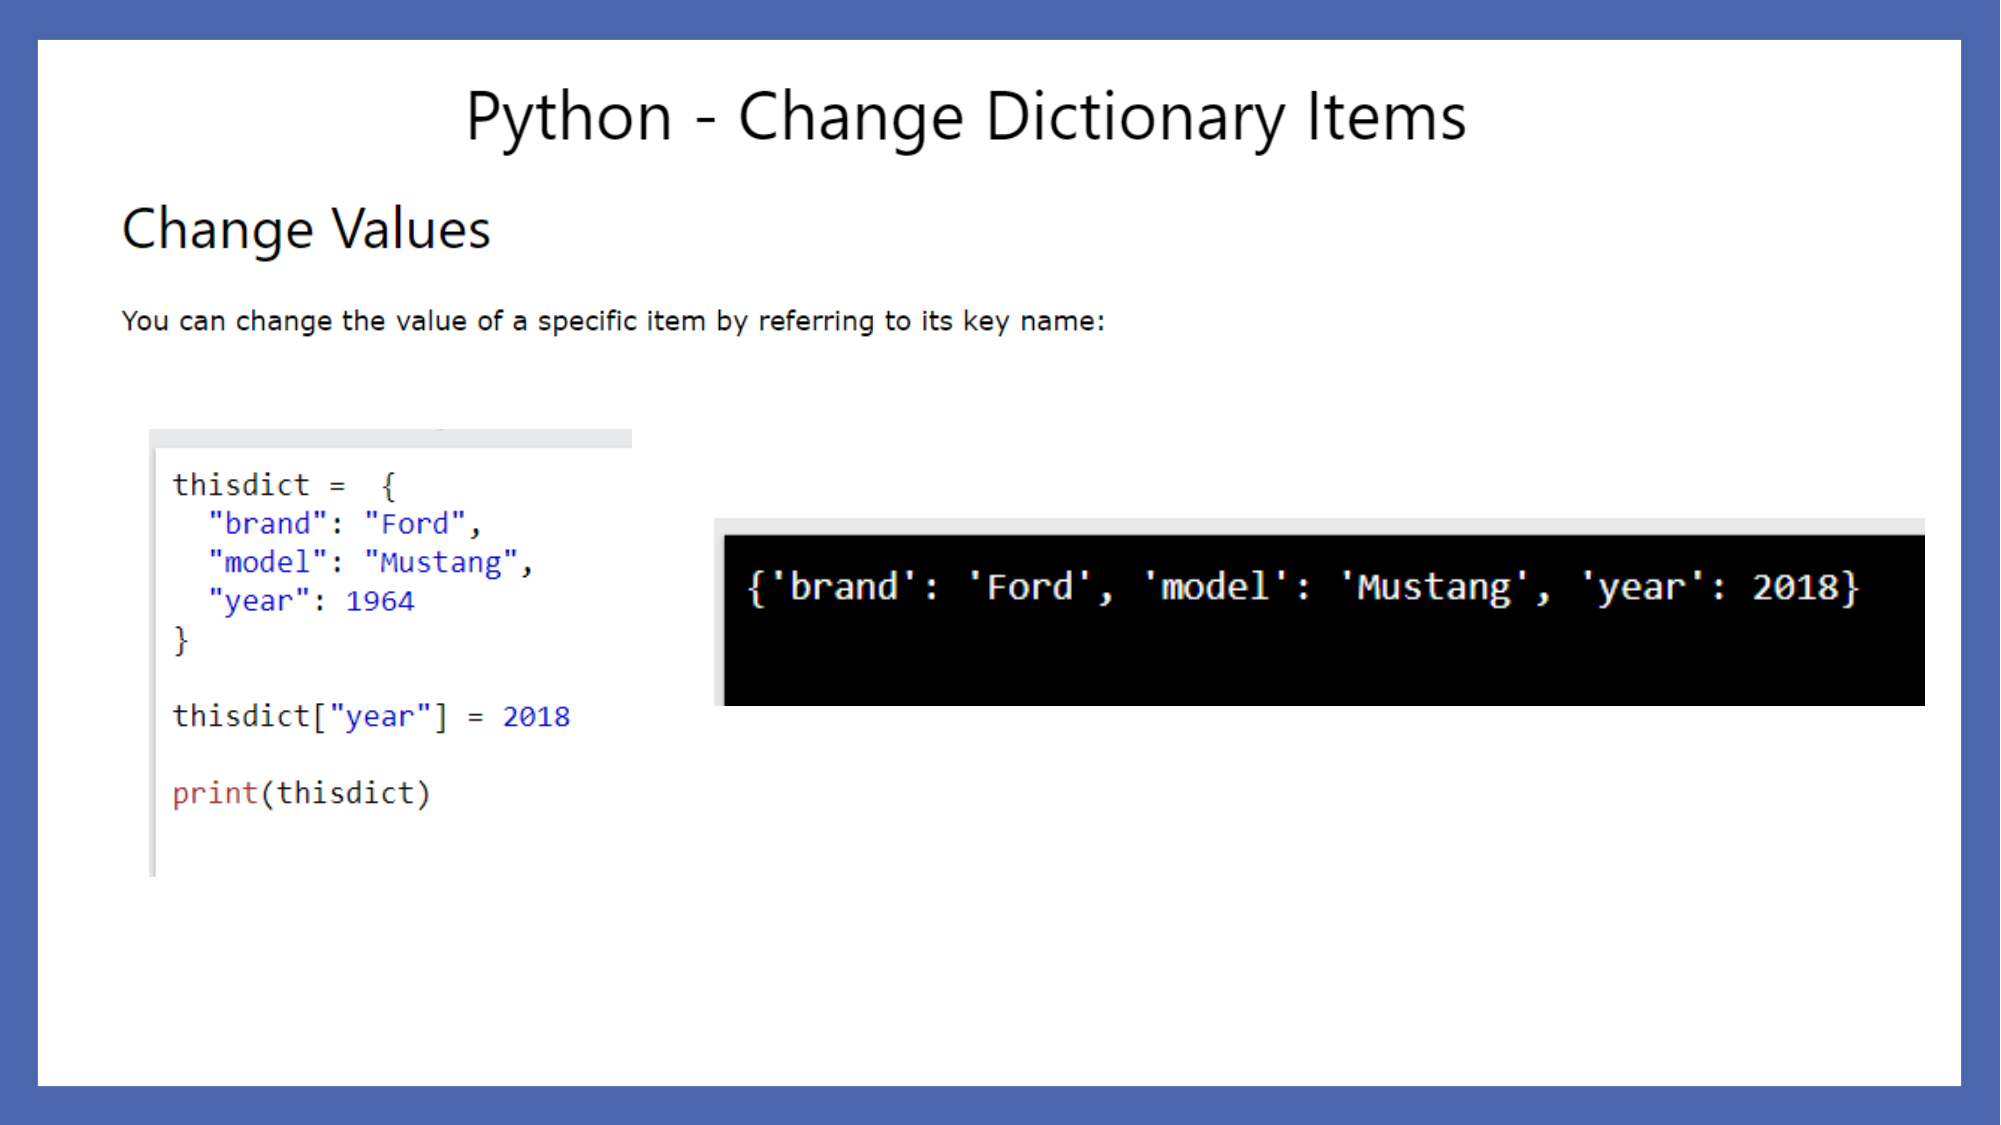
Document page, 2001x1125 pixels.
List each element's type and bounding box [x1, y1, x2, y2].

picture [149, 428, 632, 877]
picture [714, 517, 1925, 707]
picture [84, 48, 1509, 369]
